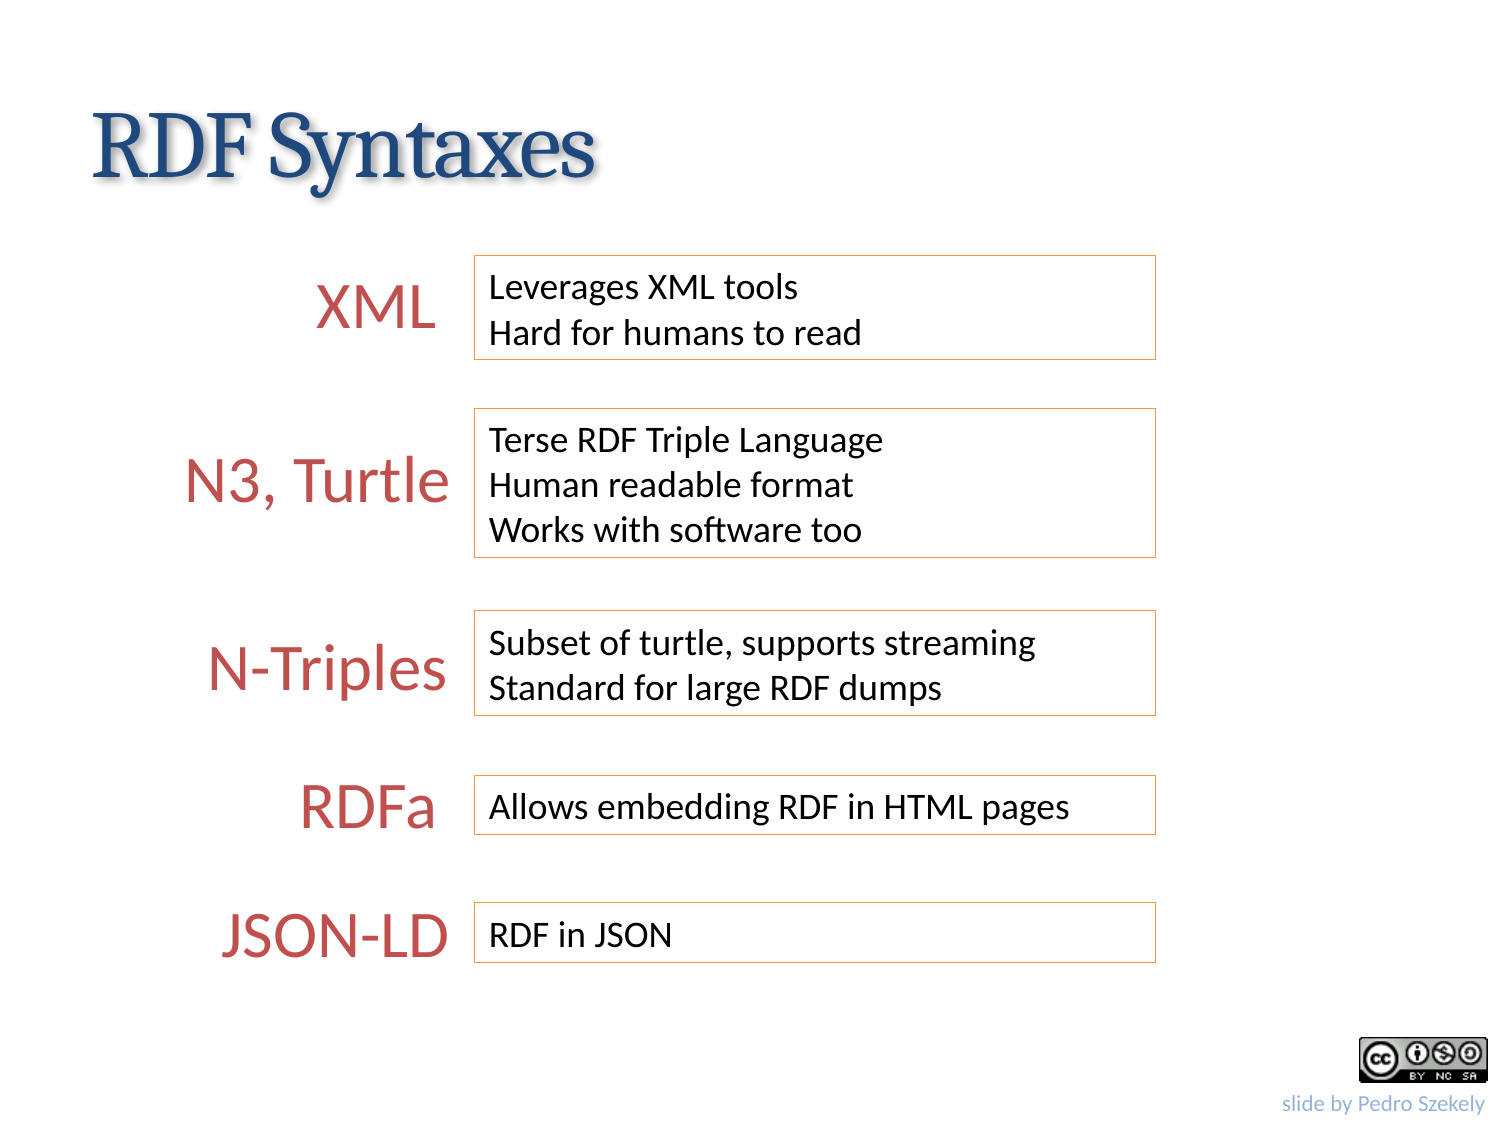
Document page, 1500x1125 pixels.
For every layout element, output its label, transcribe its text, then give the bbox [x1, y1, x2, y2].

text_box N3, Turtle [170, 428, 466, 524]
title RDF Syntaxes [75, 45, 1434, 233]
text_box Terse RDF Triple Language Human readable format Works with software too [474, 408, 1156, 558]
text_box XML [302, 254, 452, 350]
text_box Allows embedding RDF in HTML pages [474, 775, 1156, 835]
text_box Subset of turtle, supports streaming Standard for large RDF dumps [474, 610, 1156, 716]
text_box Leverages XML tools Hard for humans to read [474, 255, 1156, 360]
text_box N-Triples [192, 616, 463, 711]
text_box JSON-LD [206, 883, 466, 978]
text_box RDF in JSON [474, 902, 1156, 963]
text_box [1262, 1019, 1500, 1125]
text_box RDFa [284, 754, 453, 850]
